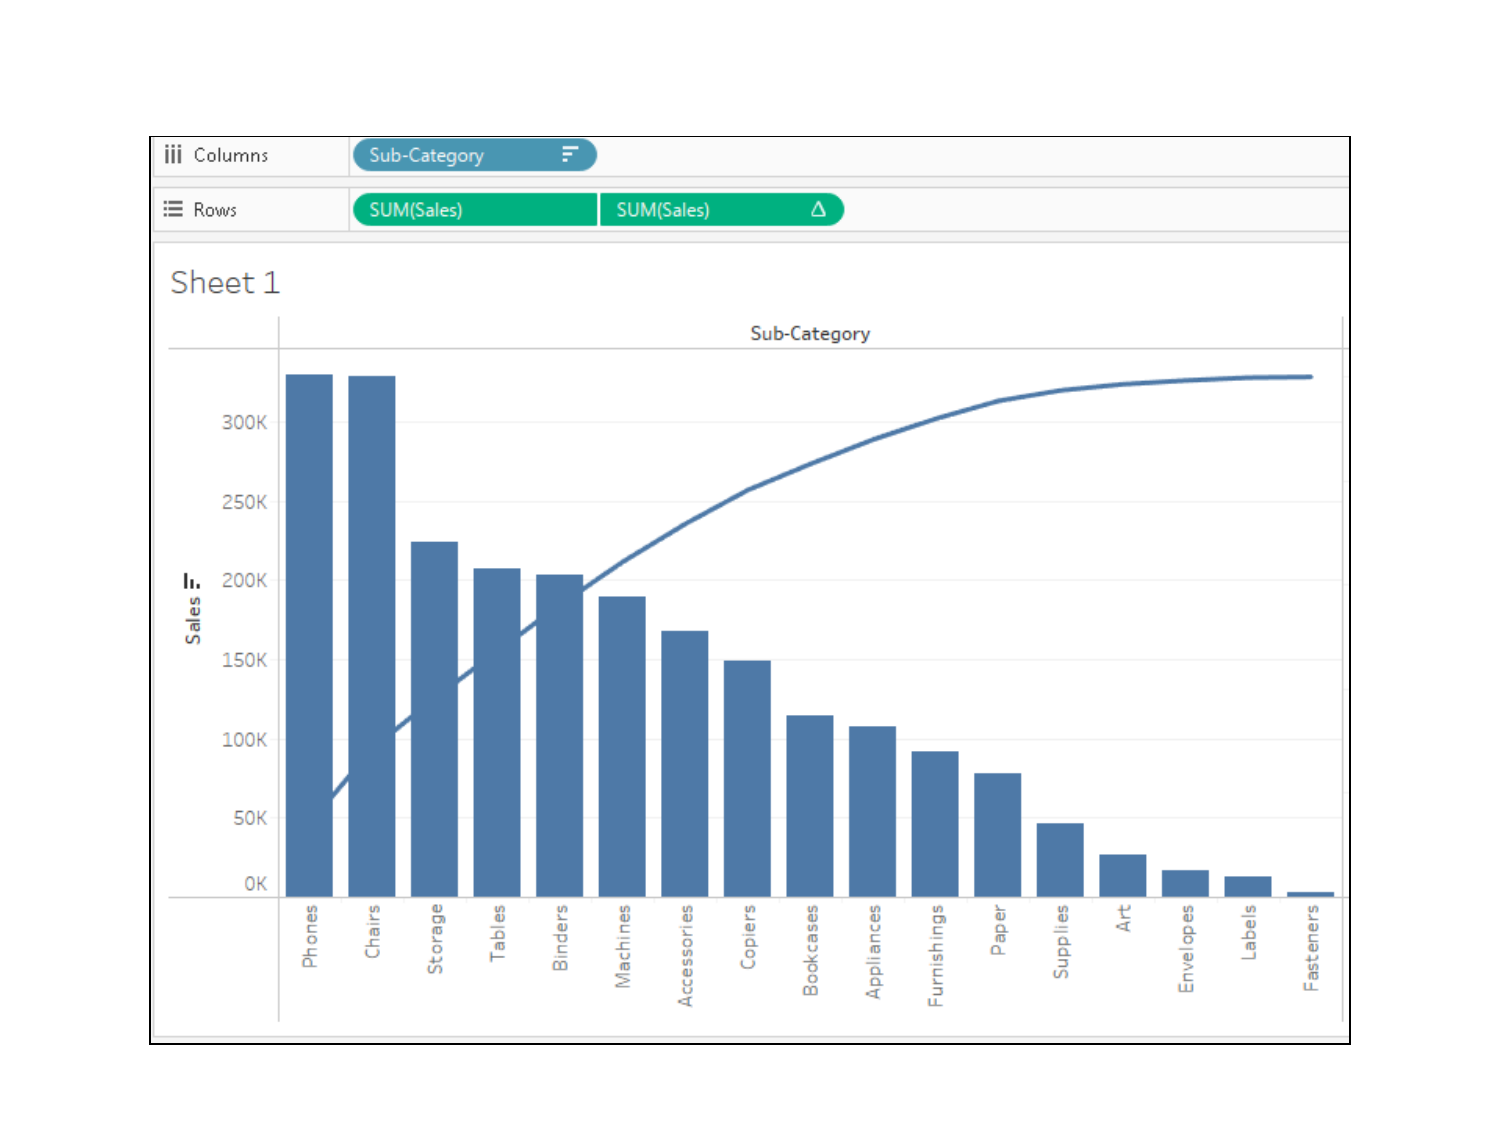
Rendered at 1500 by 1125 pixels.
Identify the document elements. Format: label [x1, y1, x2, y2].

picture [150, 136, 1350, 1044]
